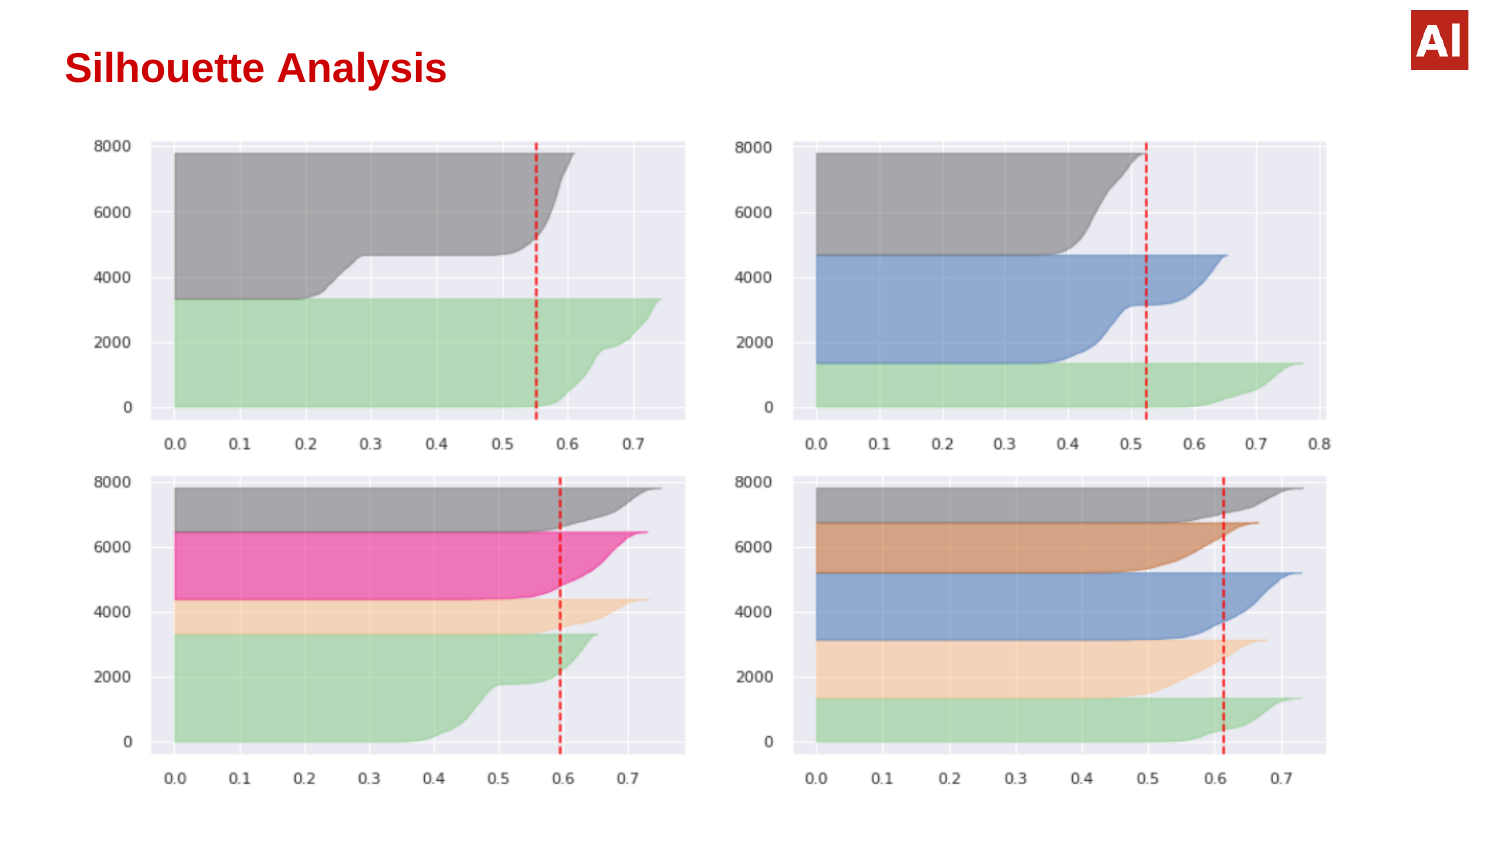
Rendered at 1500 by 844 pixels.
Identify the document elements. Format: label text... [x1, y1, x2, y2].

picture [74, 121, 1349, 805]
picture [1411, 10, 1469, 70]
title Silhouette Analysis [62, 39, 560, 182]
